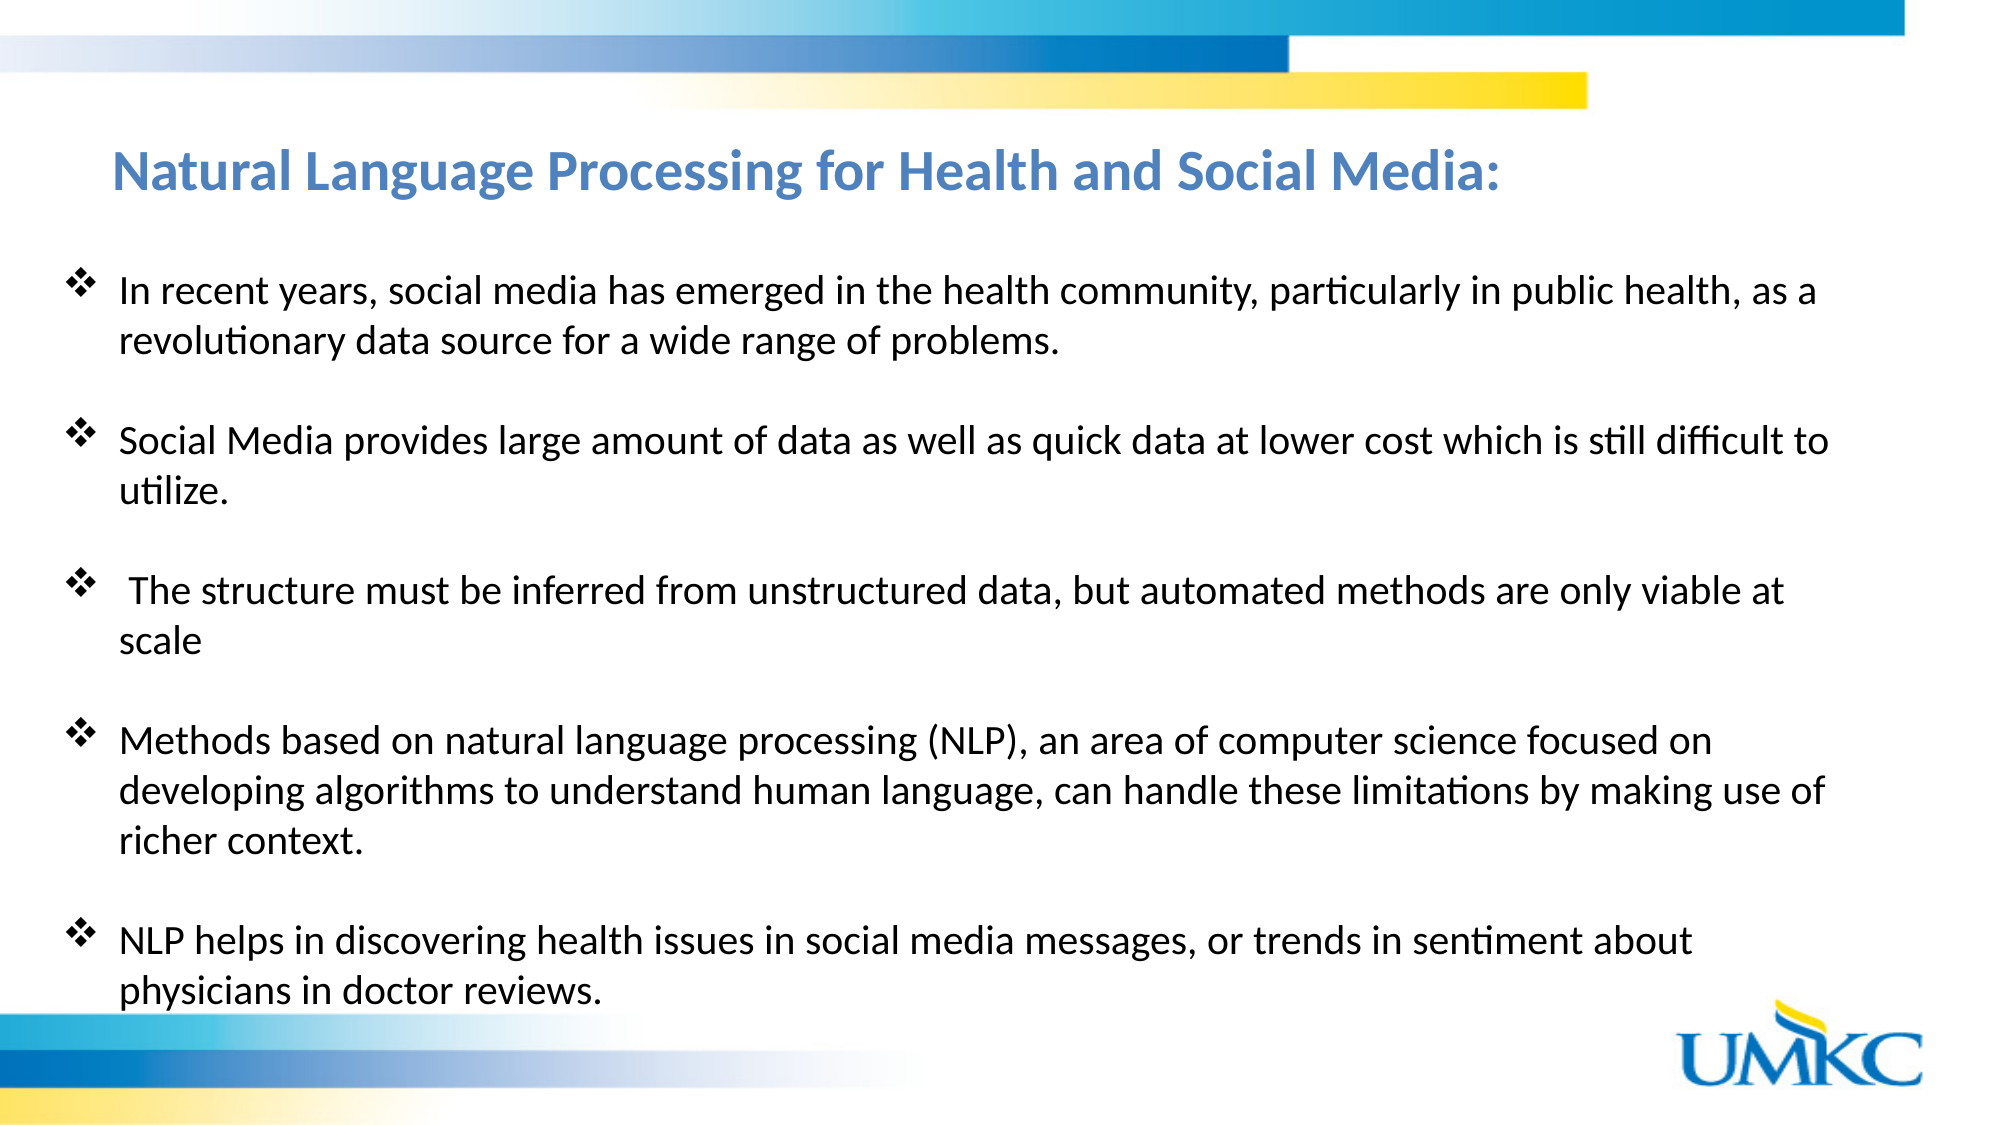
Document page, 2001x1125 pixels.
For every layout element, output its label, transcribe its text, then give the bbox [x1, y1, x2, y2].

text_box In recent years, social media has emerged in the health community, particularly in public health, as a revolutionary data source for a wide range of problems. Social Media provides large amount of data as well as quick data at lower cost which is still difficult to utilize. The structure must be inferred from unstructured data, but automated methods are only viable at scale Methods based on natural language processing (NLP), an area of computer science focused on developing algorithms to understand human language, can handle these limitations by making use of richer context. NLP helps in discovering health issues in social media messages, or trends in sentiment about physicians in doctor reviews. [47, 255, 1886, 1071]
text_box Natural Language Processing for Health and Social Media: [97, 125, 1517, 210]
picture [0, 0, 2001, 1125]
